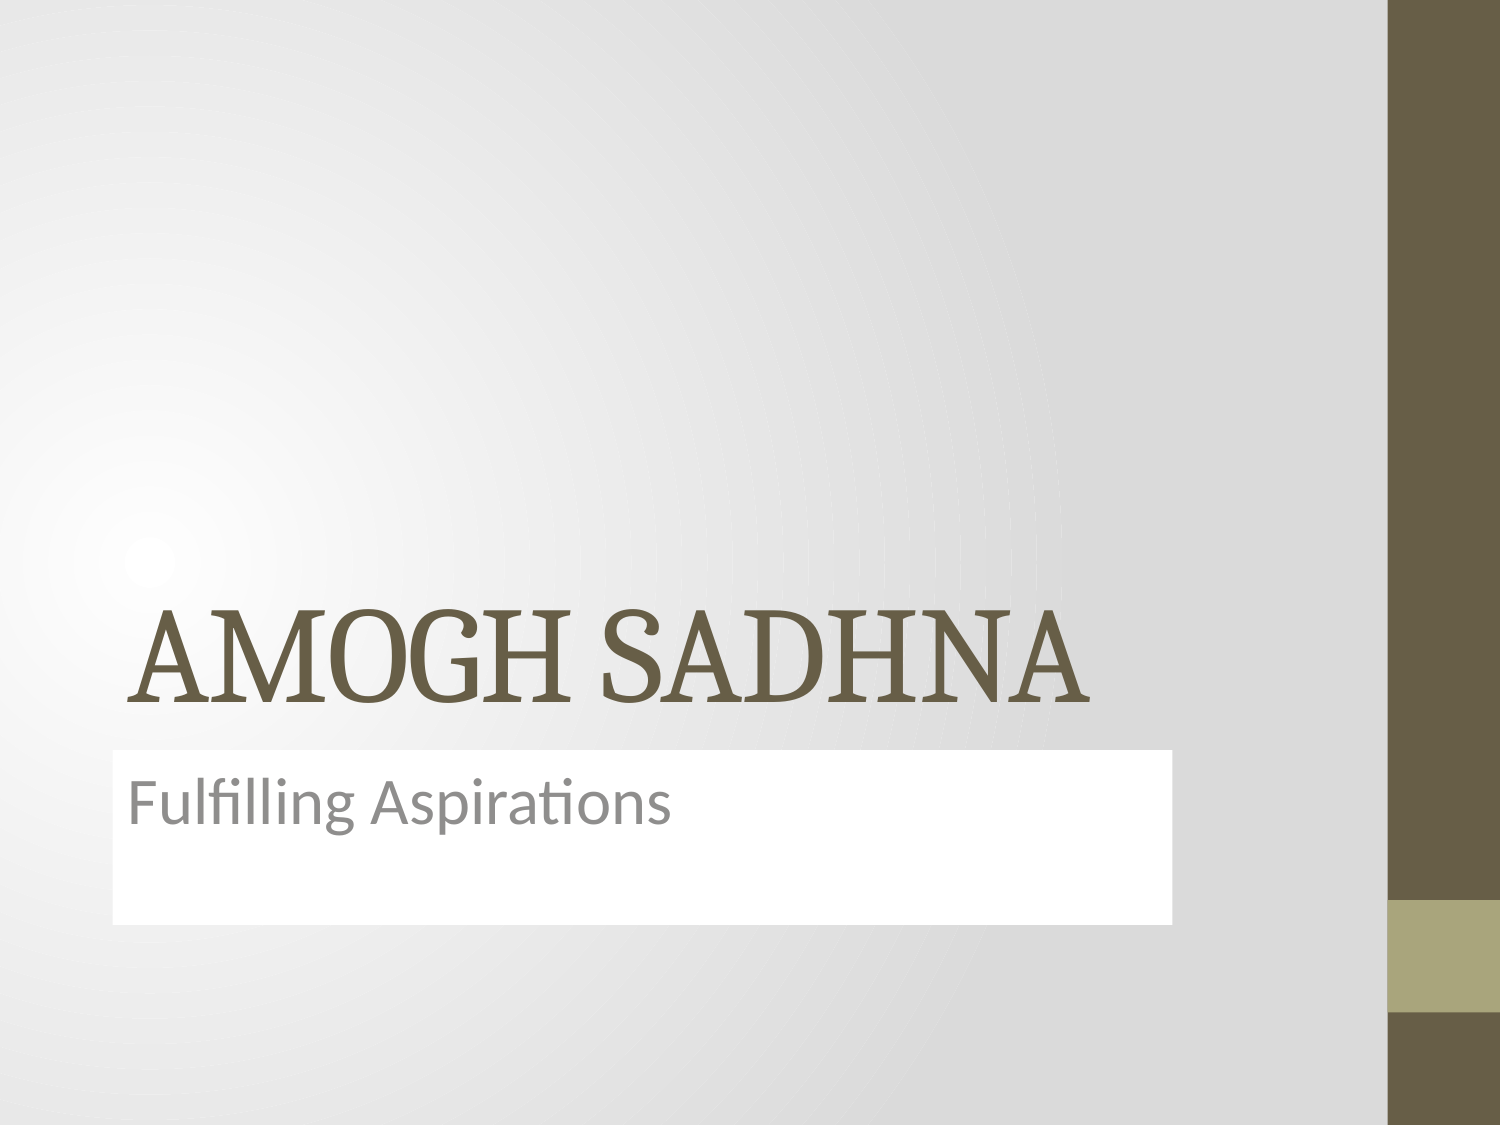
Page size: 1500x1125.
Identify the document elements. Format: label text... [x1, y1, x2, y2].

subtitle Fulfilling Aspirations [112, 750, 1173, 925]
title AMOGH SADHNA [112, 312, 1350, 738]
